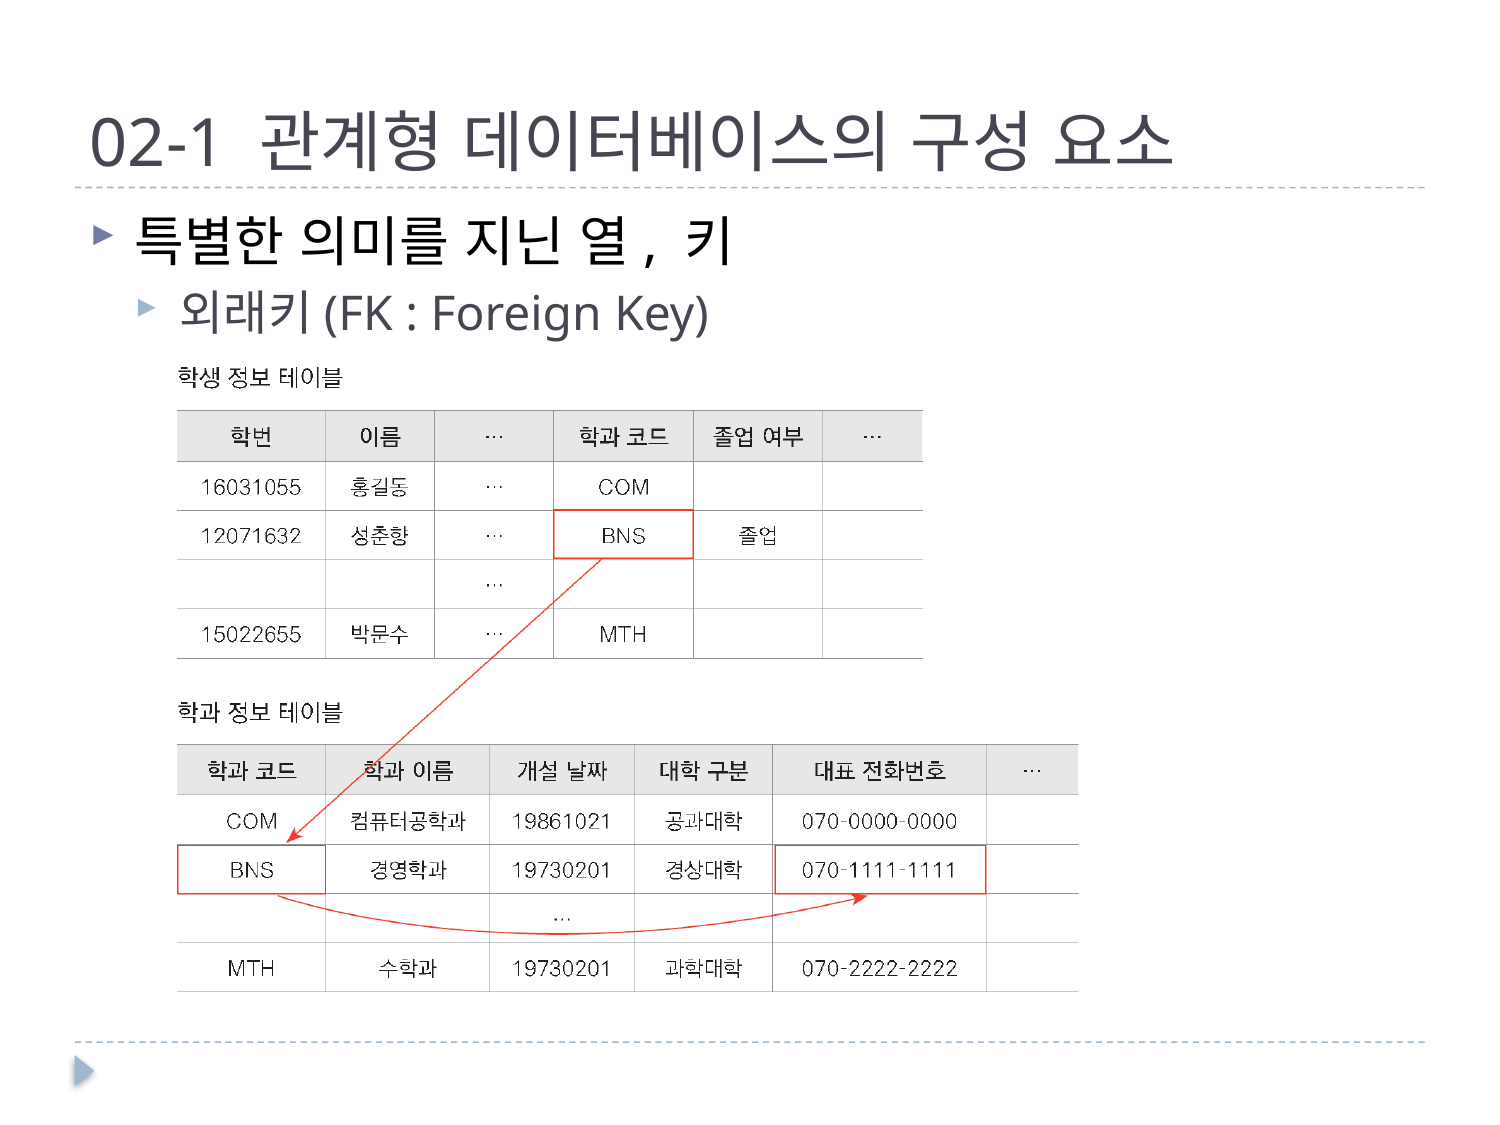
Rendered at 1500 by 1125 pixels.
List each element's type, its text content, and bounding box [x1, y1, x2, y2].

list 특별한 의미를 지닌 열, 키 외래키(FK : Foreign Key) [75, 200, 1425, 1010]
title 02-1 관계형 데이터베이스의 구성 요소 [75, 24, 1425, 188]
picture [170, 361, 1083, 996]
